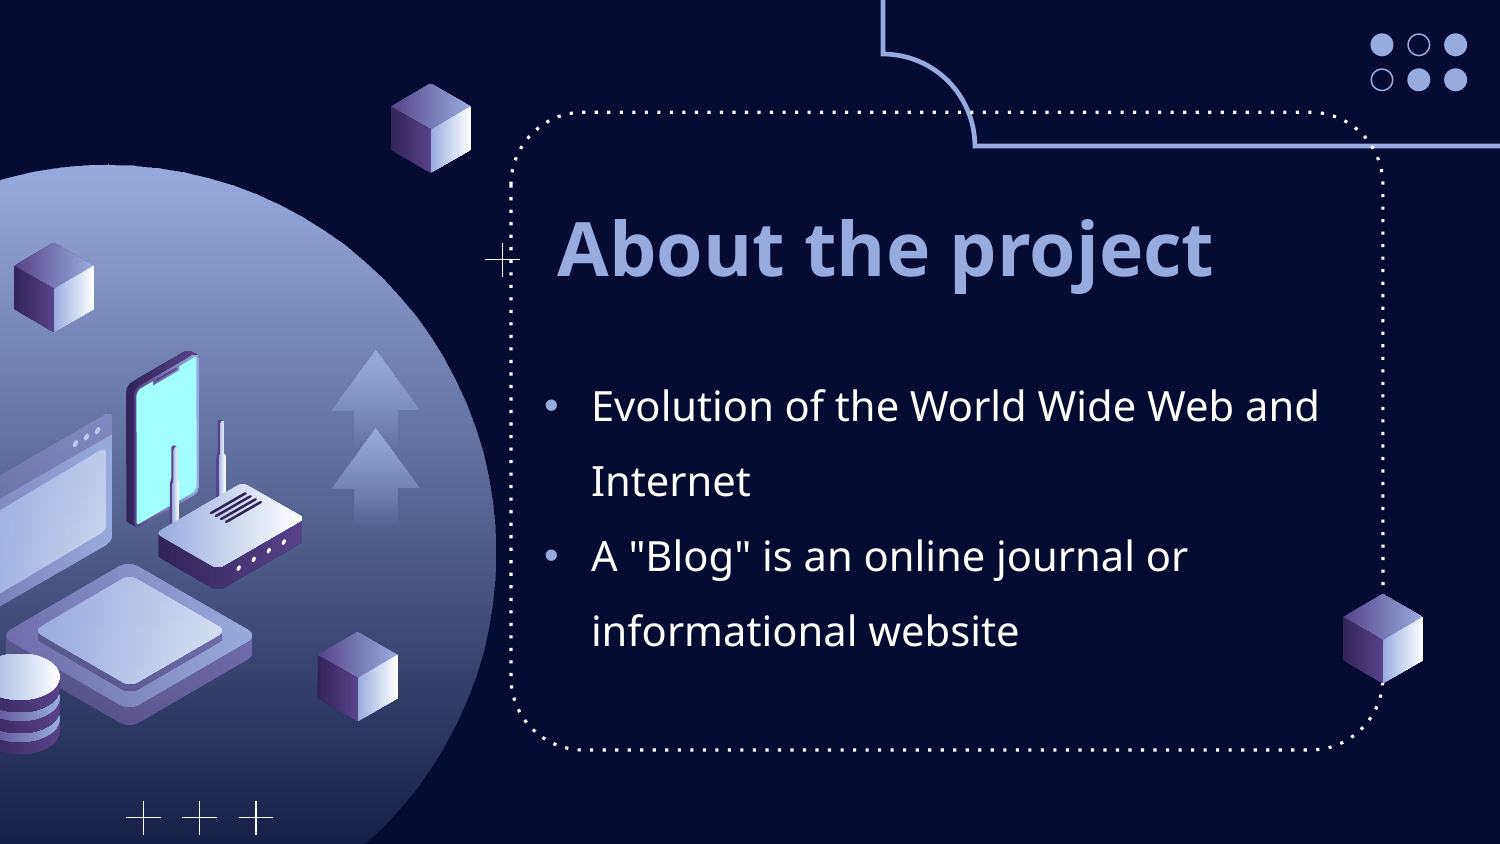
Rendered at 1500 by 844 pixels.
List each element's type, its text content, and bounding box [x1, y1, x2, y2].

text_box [125, 350, 200, 528]
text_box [1342, 593, 1424, 684]
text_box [0, 413, 113, 627]
text_box [332, 350, 419, 450]
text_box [4, 564, 254, 725]
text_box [317, 631, 398, 722]
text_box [390, 83, 472, 174]
text_box [510, 112, 1383, 751]
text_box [0, 653, 60, 755]
title About the project [542, 186, 1322, 290]
subtitle Evolution of the World Wide Web and Internet A "Blog" is an online journal or informational website [529, 339, 1368, 689]
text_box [157, 419, 303, 590]
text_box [485, 242, 521, 277]
text_box [0, 164, 496, 844]
text_box [332, 428, 419, 528]
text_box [13, 242, 95, 333]
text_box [125, 800, 274, 835]
